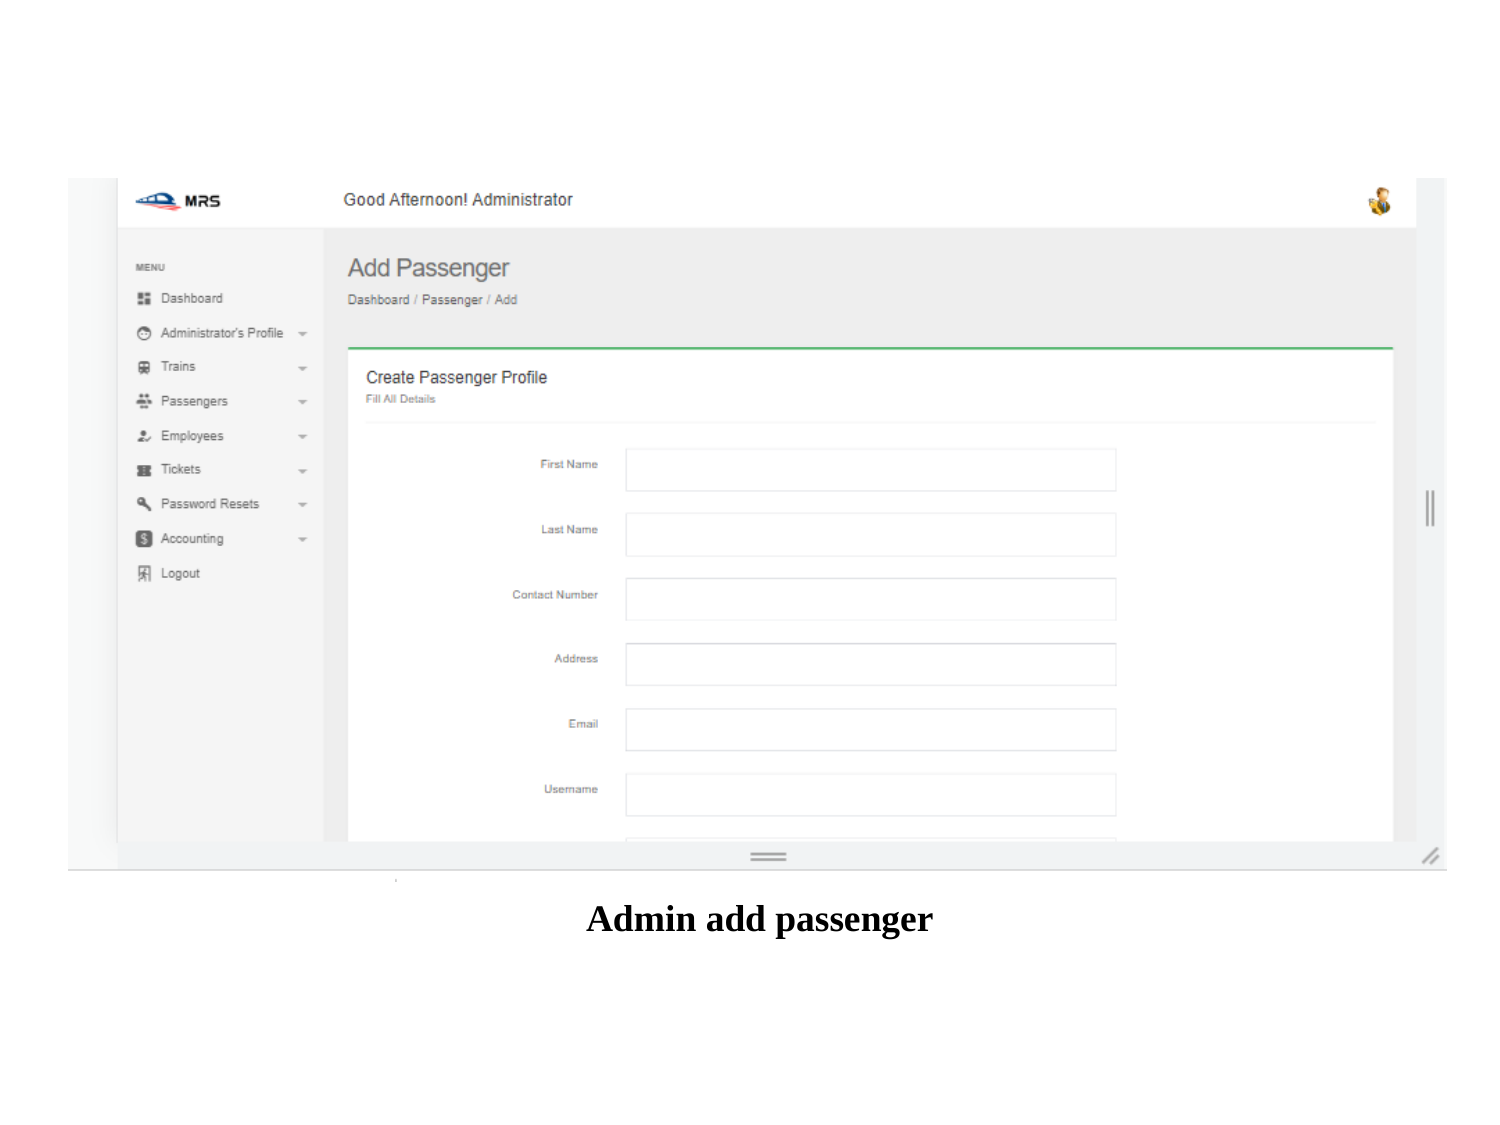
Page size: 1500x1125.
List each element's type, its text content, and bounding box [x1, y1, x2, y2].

picture [67, 177, 1448, 882]
text_box Admin add passenger [571, 891, 958, 946]
